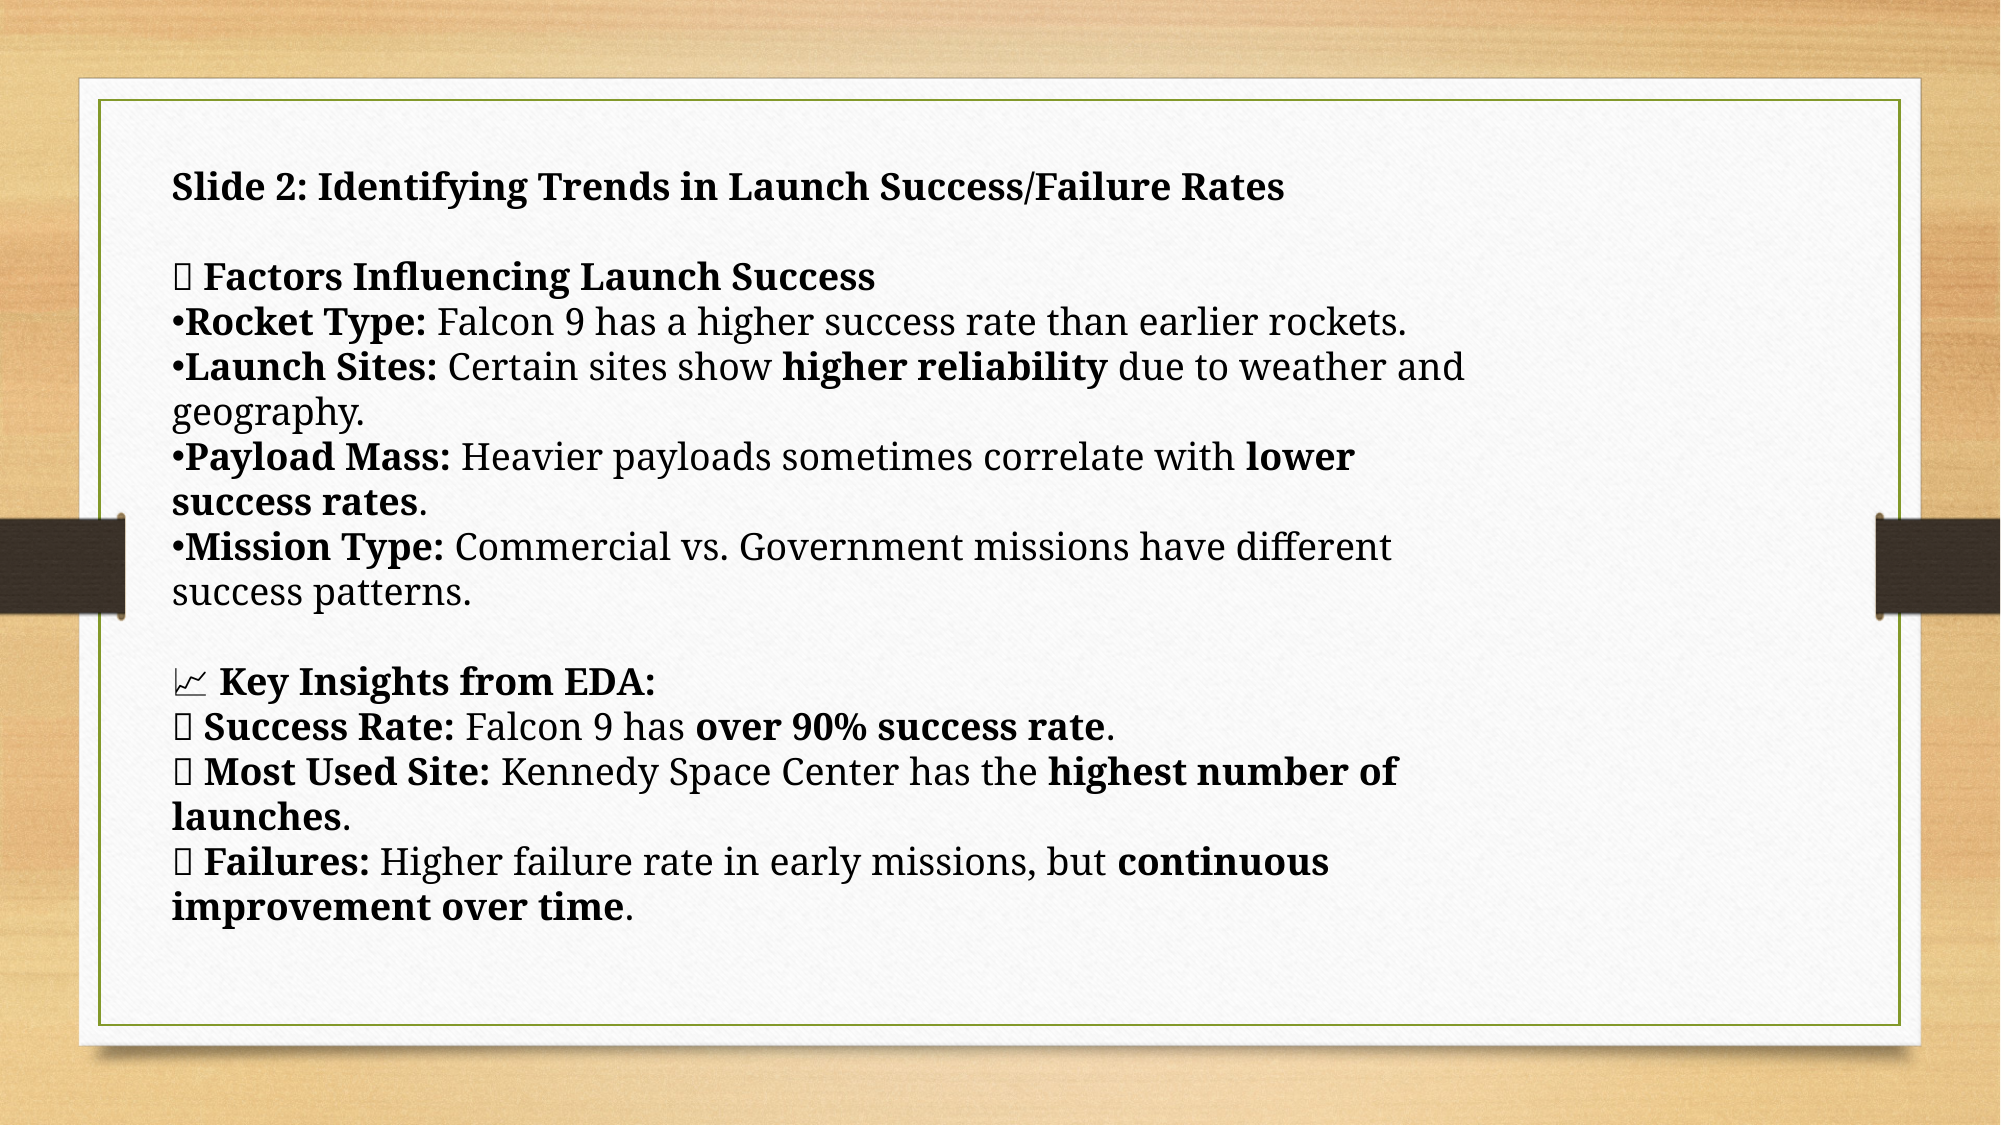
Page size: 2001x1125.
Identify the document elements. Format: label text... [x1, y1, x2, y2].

text_box Slide 2: Identifying Trends in Launch Success/Failure Rates 🚀 Factors Influencing Launch Success Rocket Type: Falcon 9 has a higher success rate than earlier rockets. Launch Sites: Certain sites show higher reliability due to weather and geography. Payload Mass: Heavier payloads sometimes correlate with lower success rates. Mission Type: Commercial vs. Government missions have different success patterns. 📈 Key Insights from EDA: 📌 Success Rate: Falcon 9 has over 90% success rate. 📌 Most Used Site: Kennedy Space Center has the highest number of launches. 📌 Failures: Higher failure rate in early missions, but continuous improvement over time. [157, 155, 1500, 936]
picture [0, 0, 2001, 1125]
